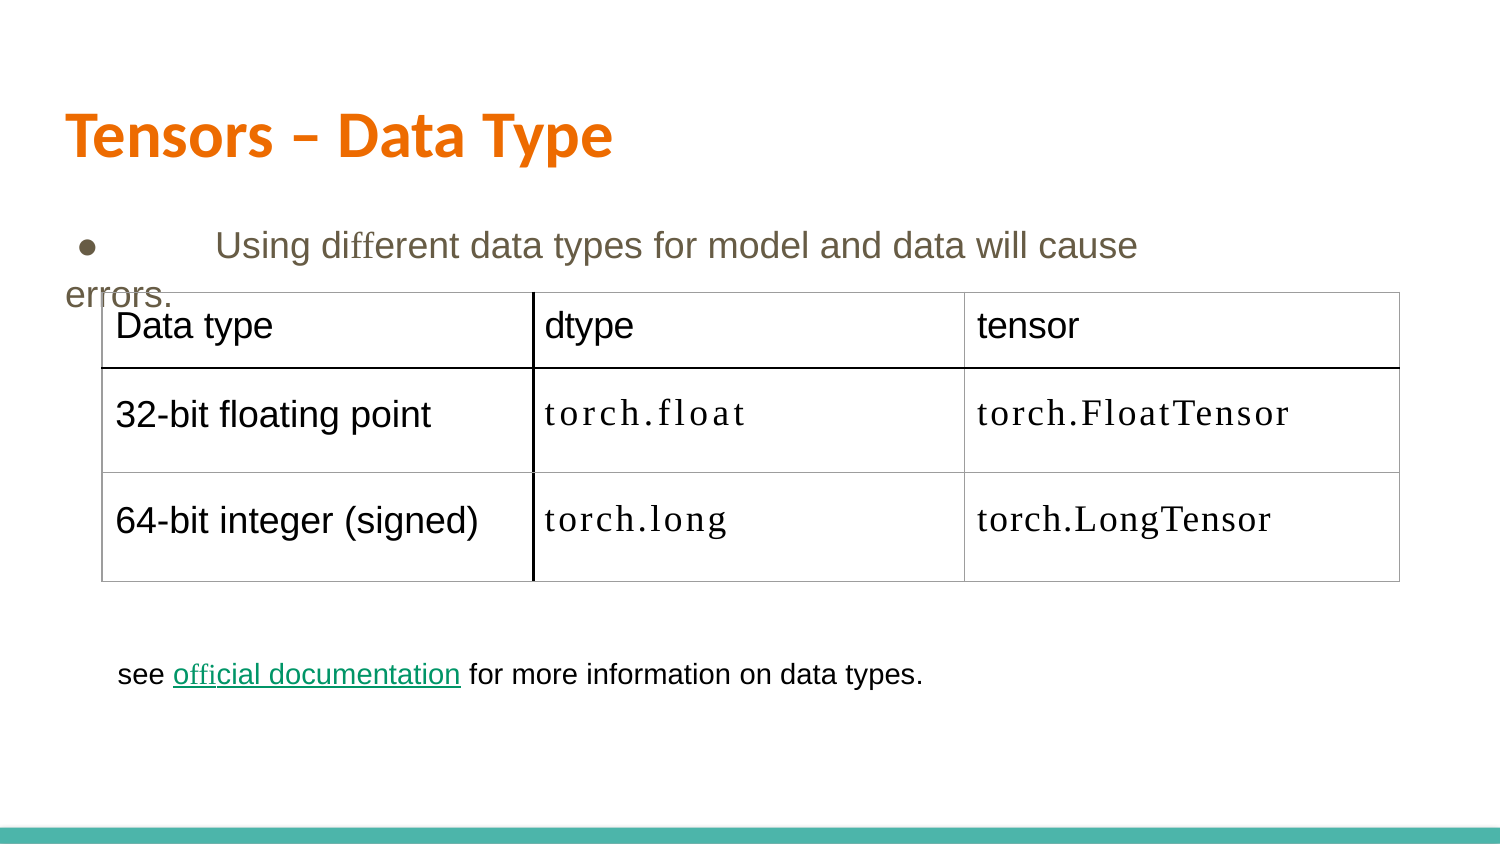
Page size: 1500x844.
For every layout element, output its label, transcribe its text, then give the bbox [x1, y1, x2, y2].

table_header dtype [535, 293, 964, 367]
text_box [0, 826, 1500, 844]
table_header Data type [103, 293, 532, 367]
table_header tensor [965, 293, 1399, 367]
table_cell torch.FloatTensor [965, 369, 1399, 472]
table_cell torch.float [535, 369, 964, 472]
text_box Tensors – Data Type ● Using different data types for model and data will cause errors. see official documentation for more information on data types. [65, 91, 1180, 691]
table_cell 32-bit floating point [103, 369, 532, 472]
table_cell 64-bit integer (signed) [103, 473, 532, 581]
table_cell torch.long [535, 473, 964, 581]
table_cell torch.LongTensor [965, 473, 1399, 581]
